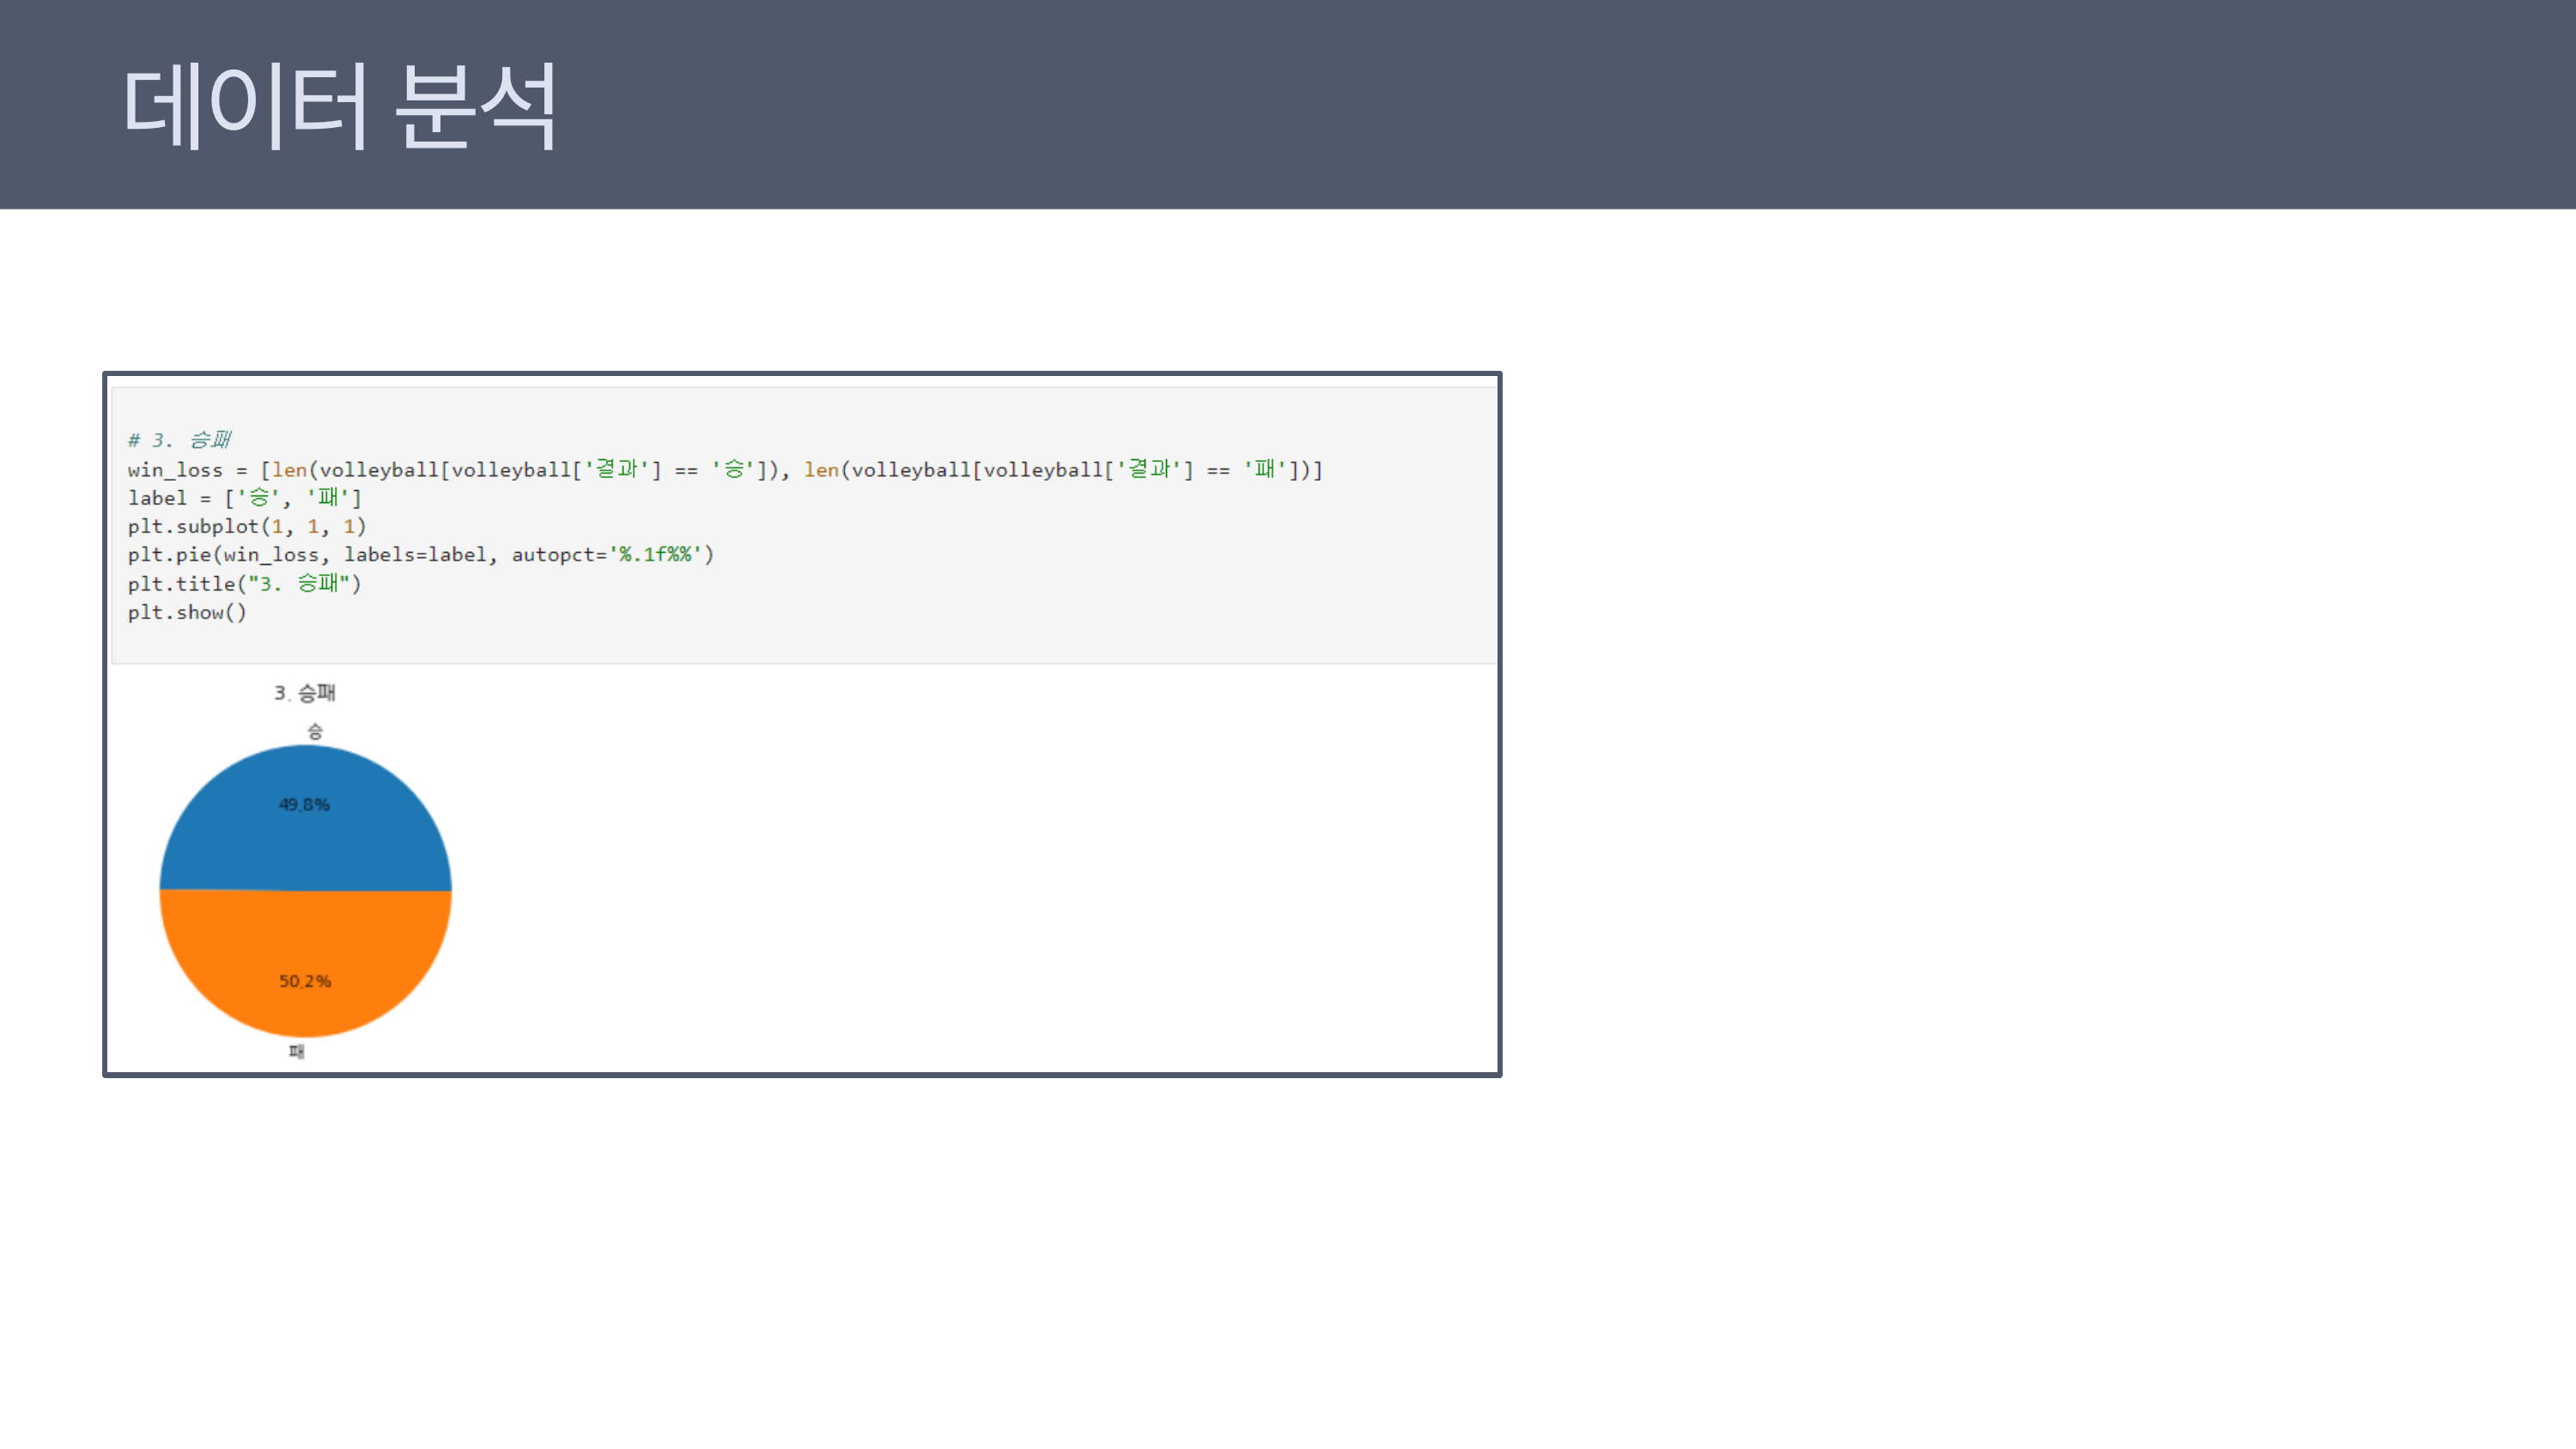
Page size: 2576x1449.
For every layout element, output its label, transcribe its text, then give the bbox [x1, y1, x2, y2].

text_box [0, 0, 2576, 211]
picture [106, 375, 1498, 1073]
text_box 데이터 분석 [106, 39, 1643, 168]
